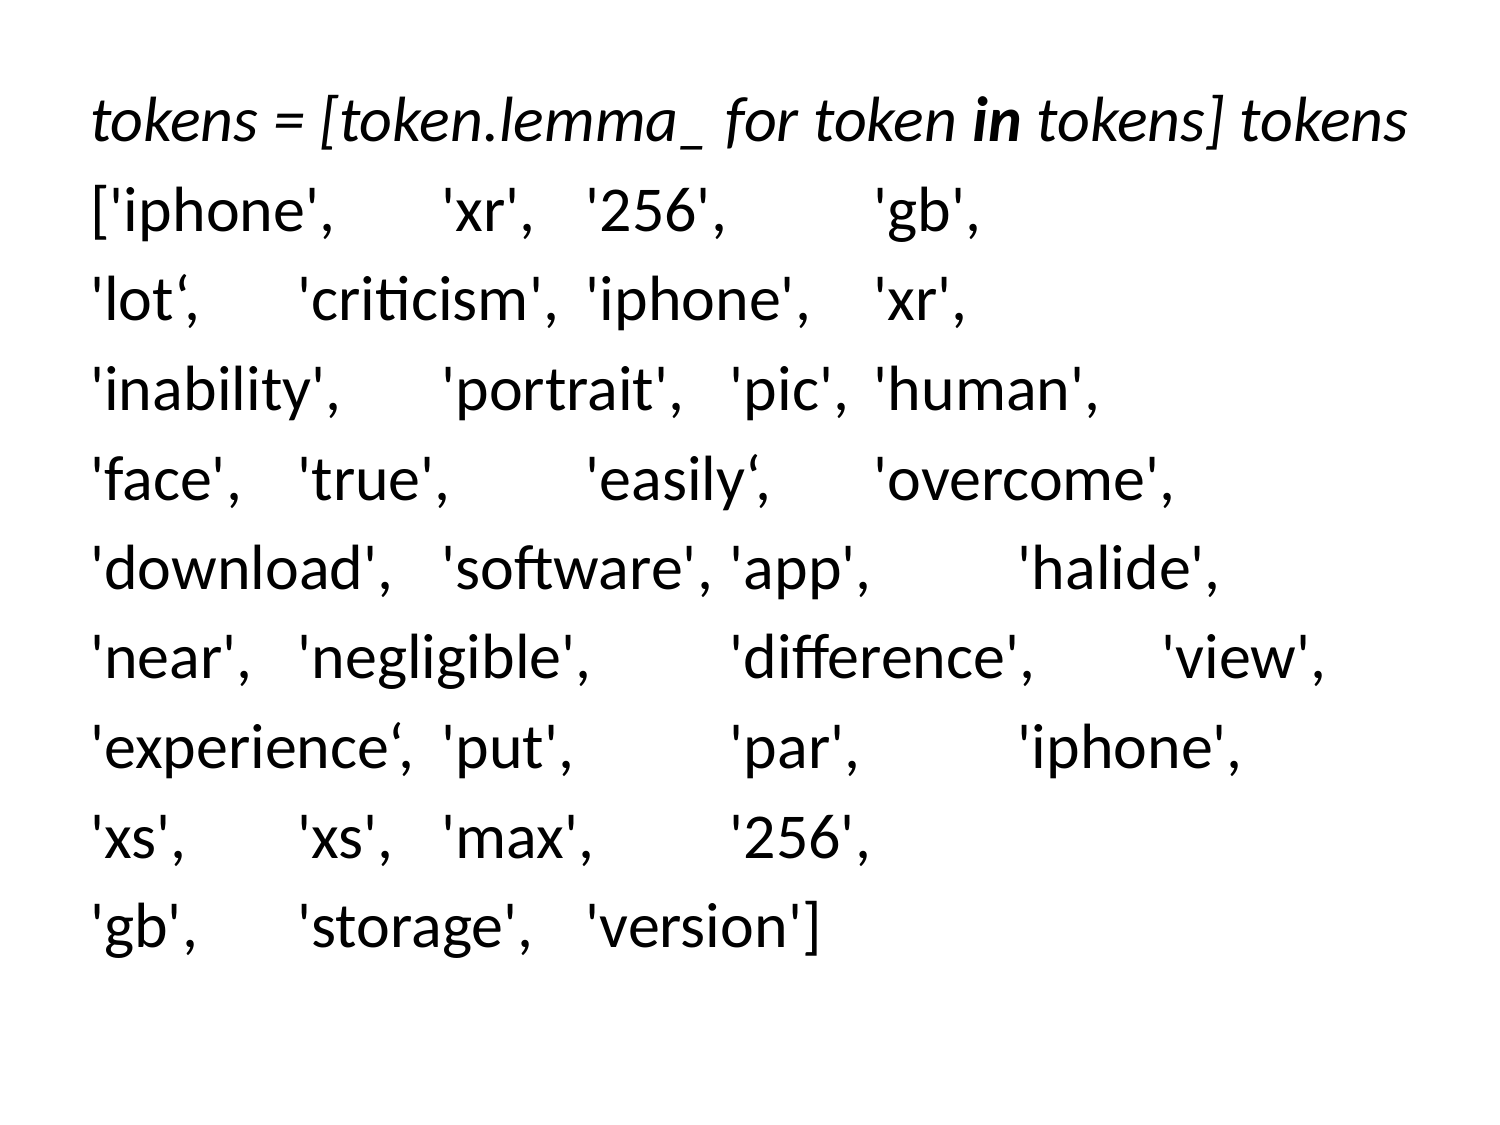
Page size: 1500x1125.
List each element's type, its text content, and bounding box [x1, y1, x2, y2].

list tokens = [token.lemma_ for token in tokens] tokens ['iphone', 'xr', '256', 'gb', 'lot‘, 'criticism', 'iphone', 'xr', 'inability', 'portrait', 'pic', 'human', 'face', 'true', 'easily‘, 'overcome', 'download', 'software', 'app', 'halide', 'near', 'negligible', 'difference', 'view', 'experience‘, 'put', 'par', 'iphone', 'xs', 'xs', 'max', '256', 'gb', 'storage', 'version'] [75, 70, 1425, 1055]
